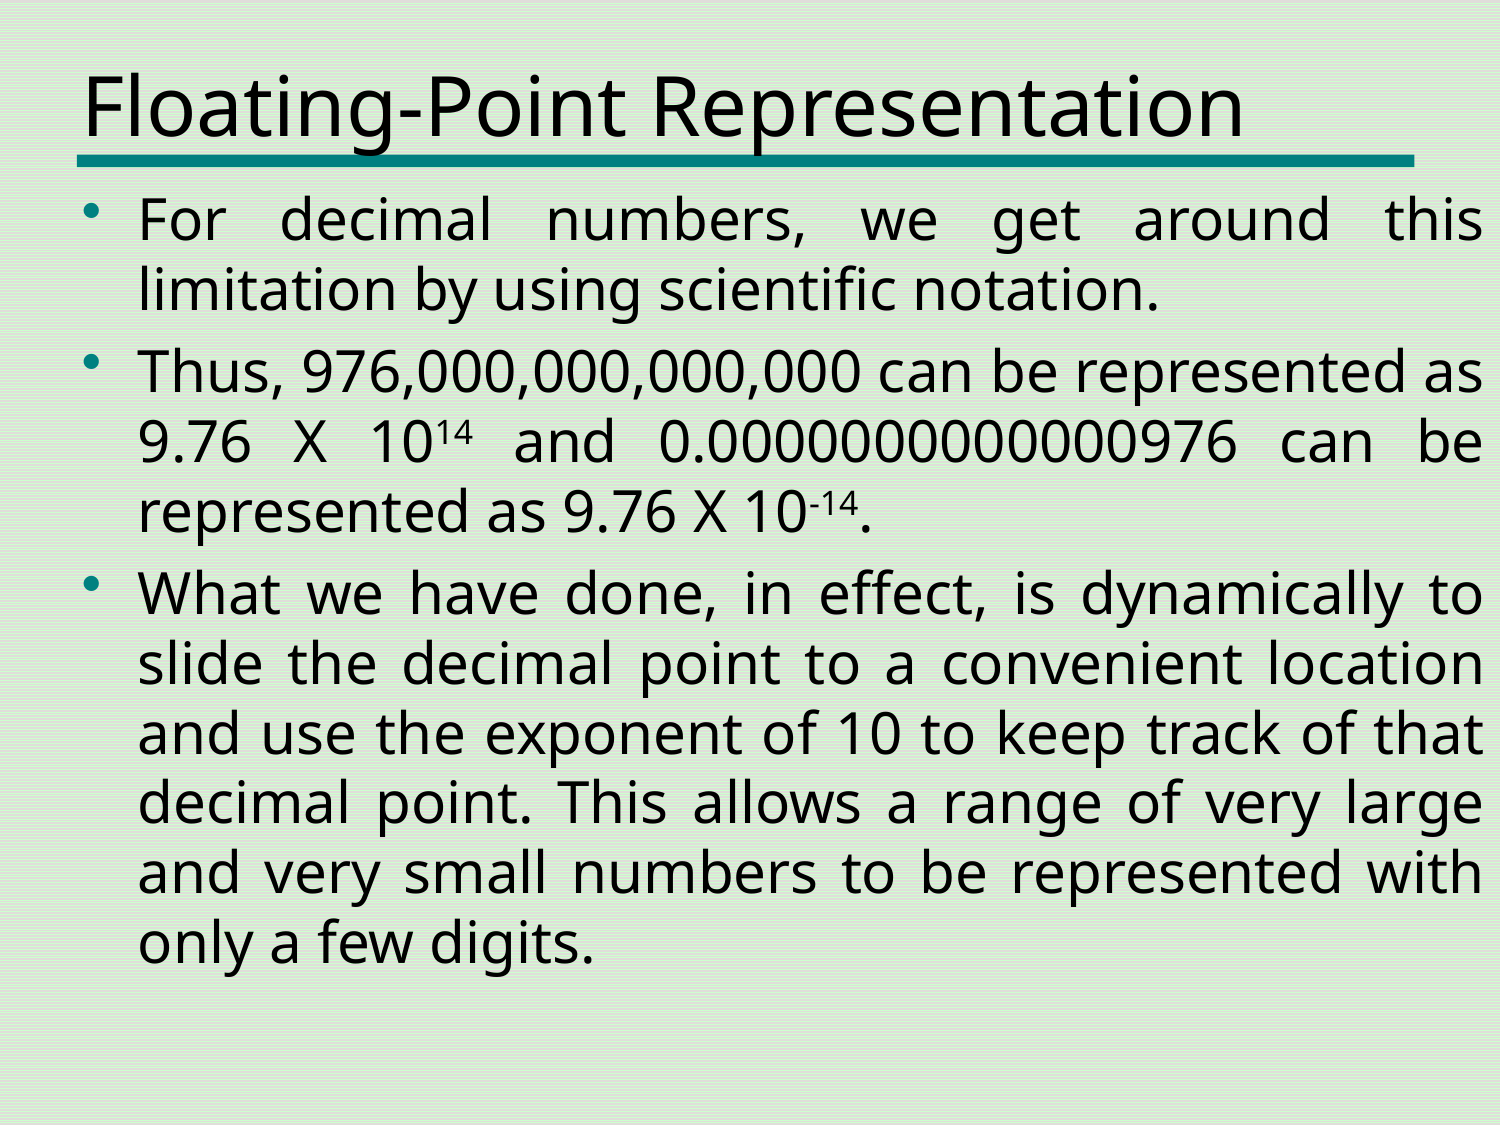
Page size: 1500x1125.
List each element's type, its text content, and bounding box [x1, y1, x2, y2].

list For decimal numbers, we get around this limitation by using scientific notation. Thus, 976,000,000,000,000 can be represented as 9.76 X 1014 and 0.0000000000000976 can be represented as 9.76 X 10-14. What we have done, in effect, is dynamically to slide the decimal point to a convenient location and use the exponent of 10 to keep track of that decimal point. This allows a range of very large and very small numbers to be represented with only a few digits. [66, 174, 1500, 1100]
title Floating-Point Representation [66, 24, 1459, 163]
